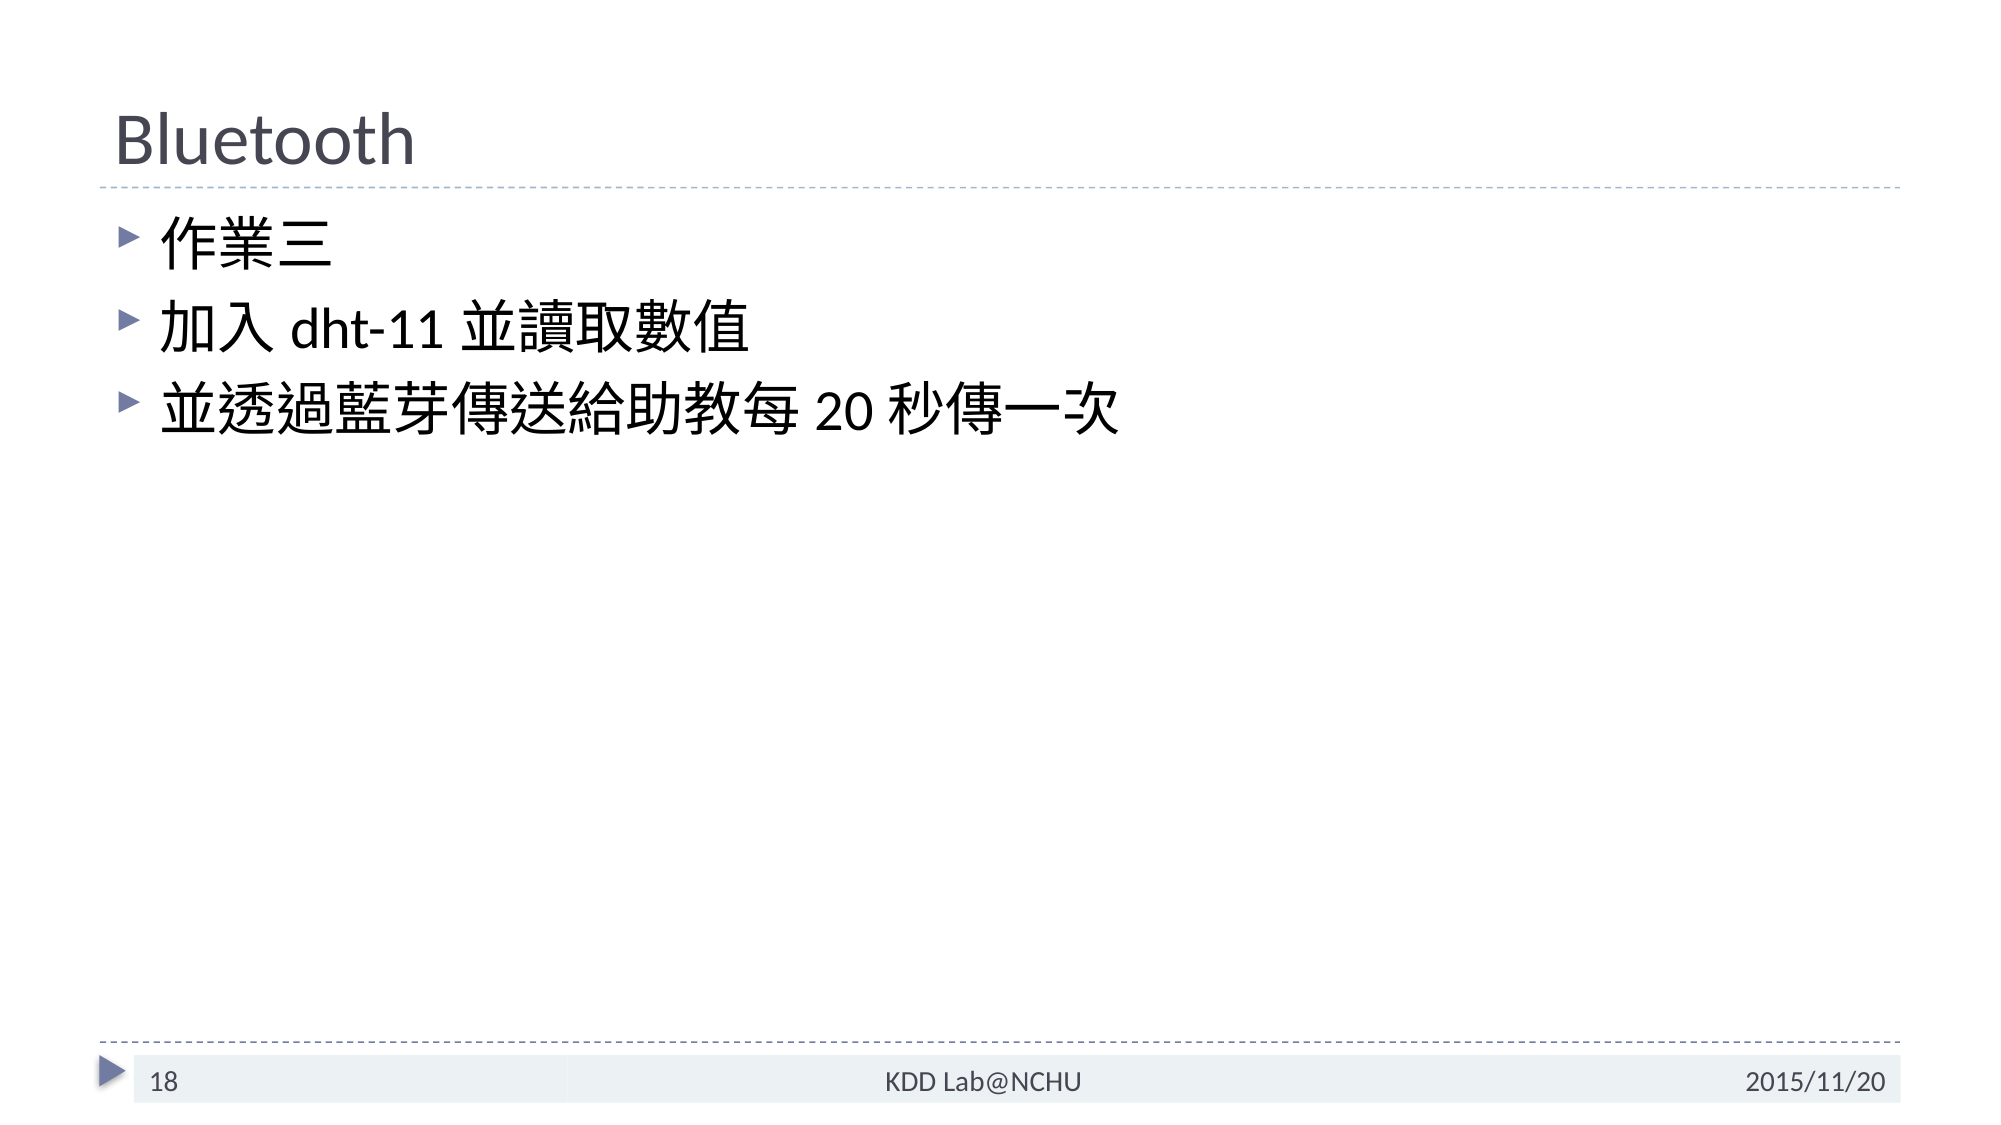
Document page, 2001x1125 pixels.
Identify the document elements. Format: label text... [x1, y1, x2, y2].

slide_number 18 [133, 1055, 568, 1103]
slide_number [1401, 1055, 1901, 1103]
list 作業三 加入dht-11並讀取數值 並透過藍芽傳送給助教每20秒傳一次 [99, 200, 1900, 1010]
footer KDD Lab@NCHU [568, 1055, 1401, 1103]
title Bluetooth [99, 24, 1900, 188]
